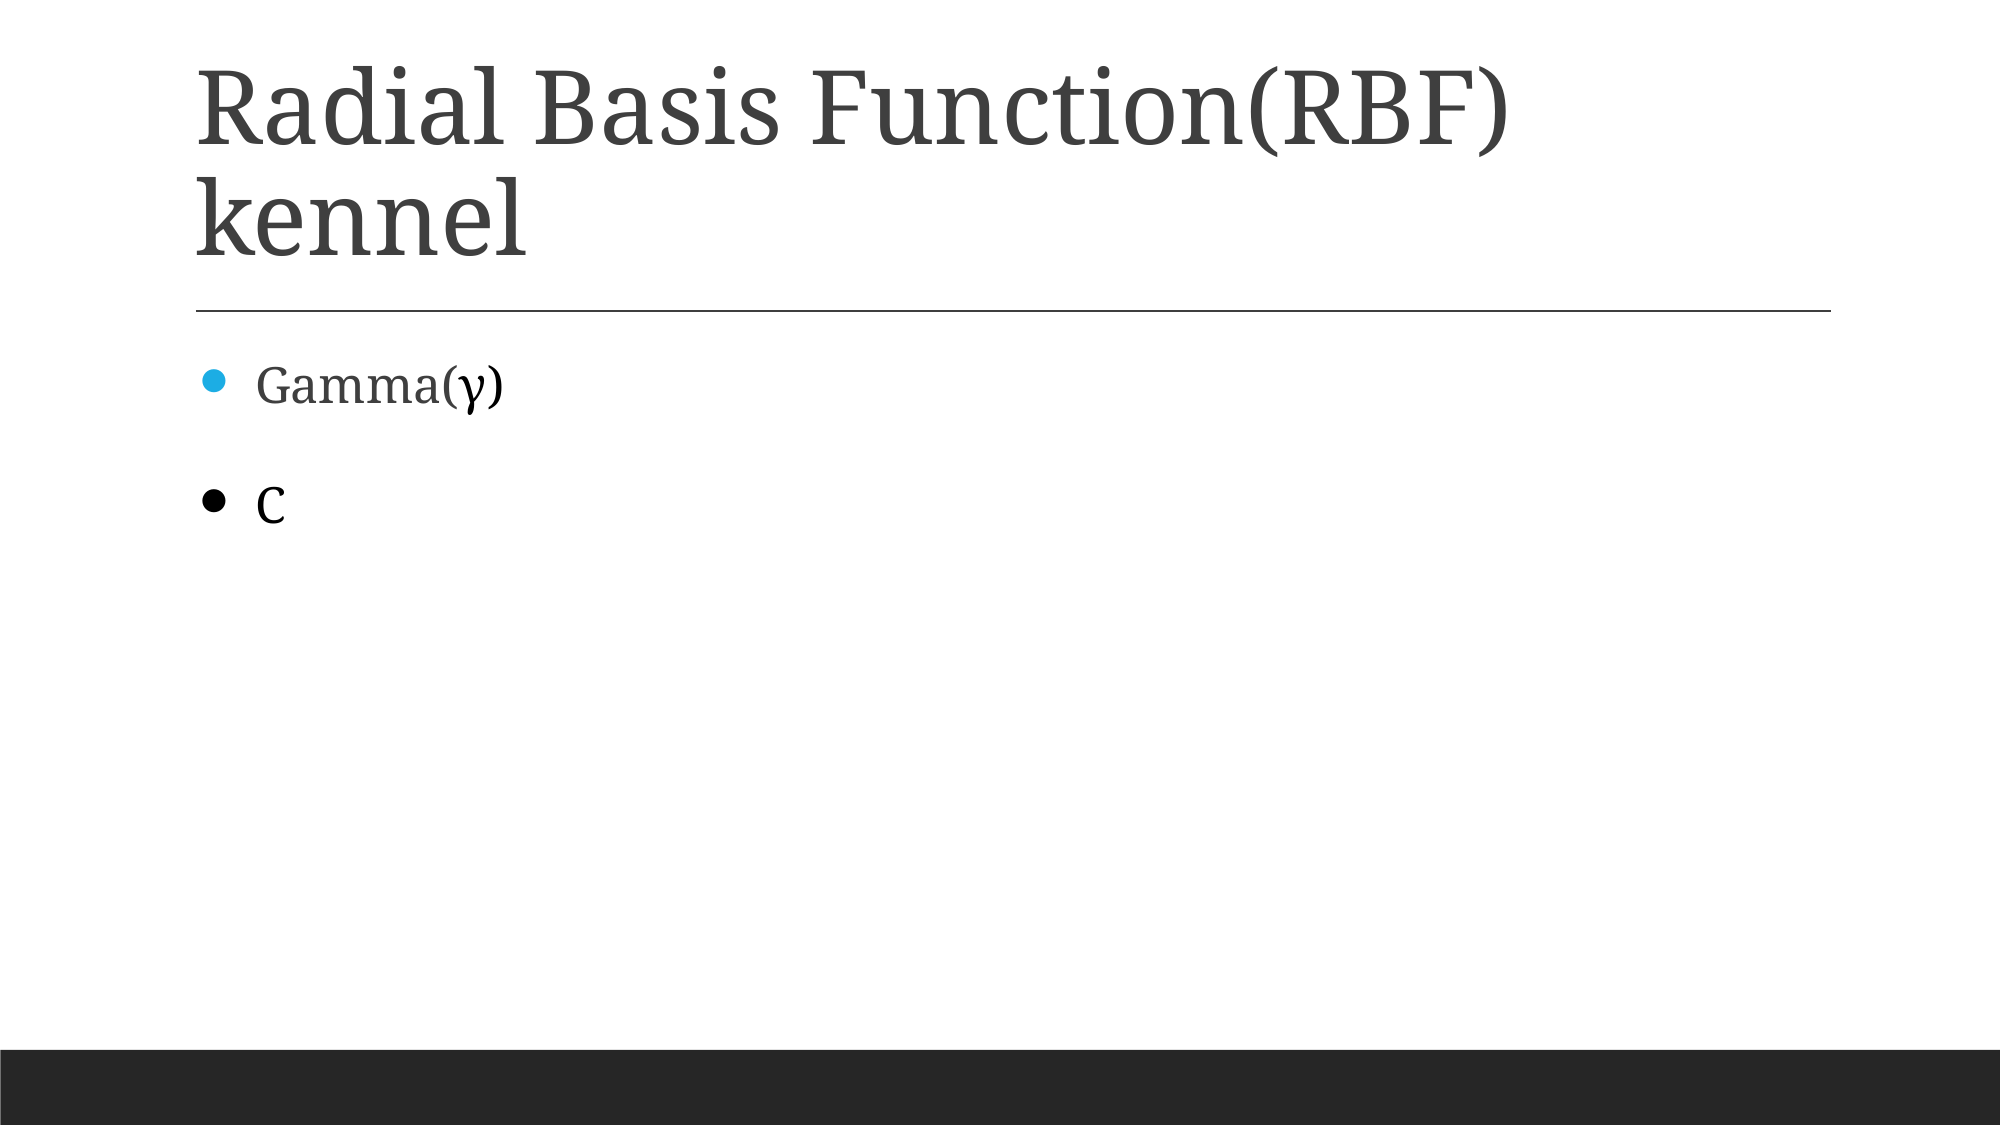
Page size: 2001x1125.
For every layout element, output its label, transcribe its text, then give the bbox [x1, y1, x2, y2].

list Gamma(γ) C [180, 345, 1830, 545]
title Radial Basis Function(RBF) kennel [180, 47, 1830, 285]
